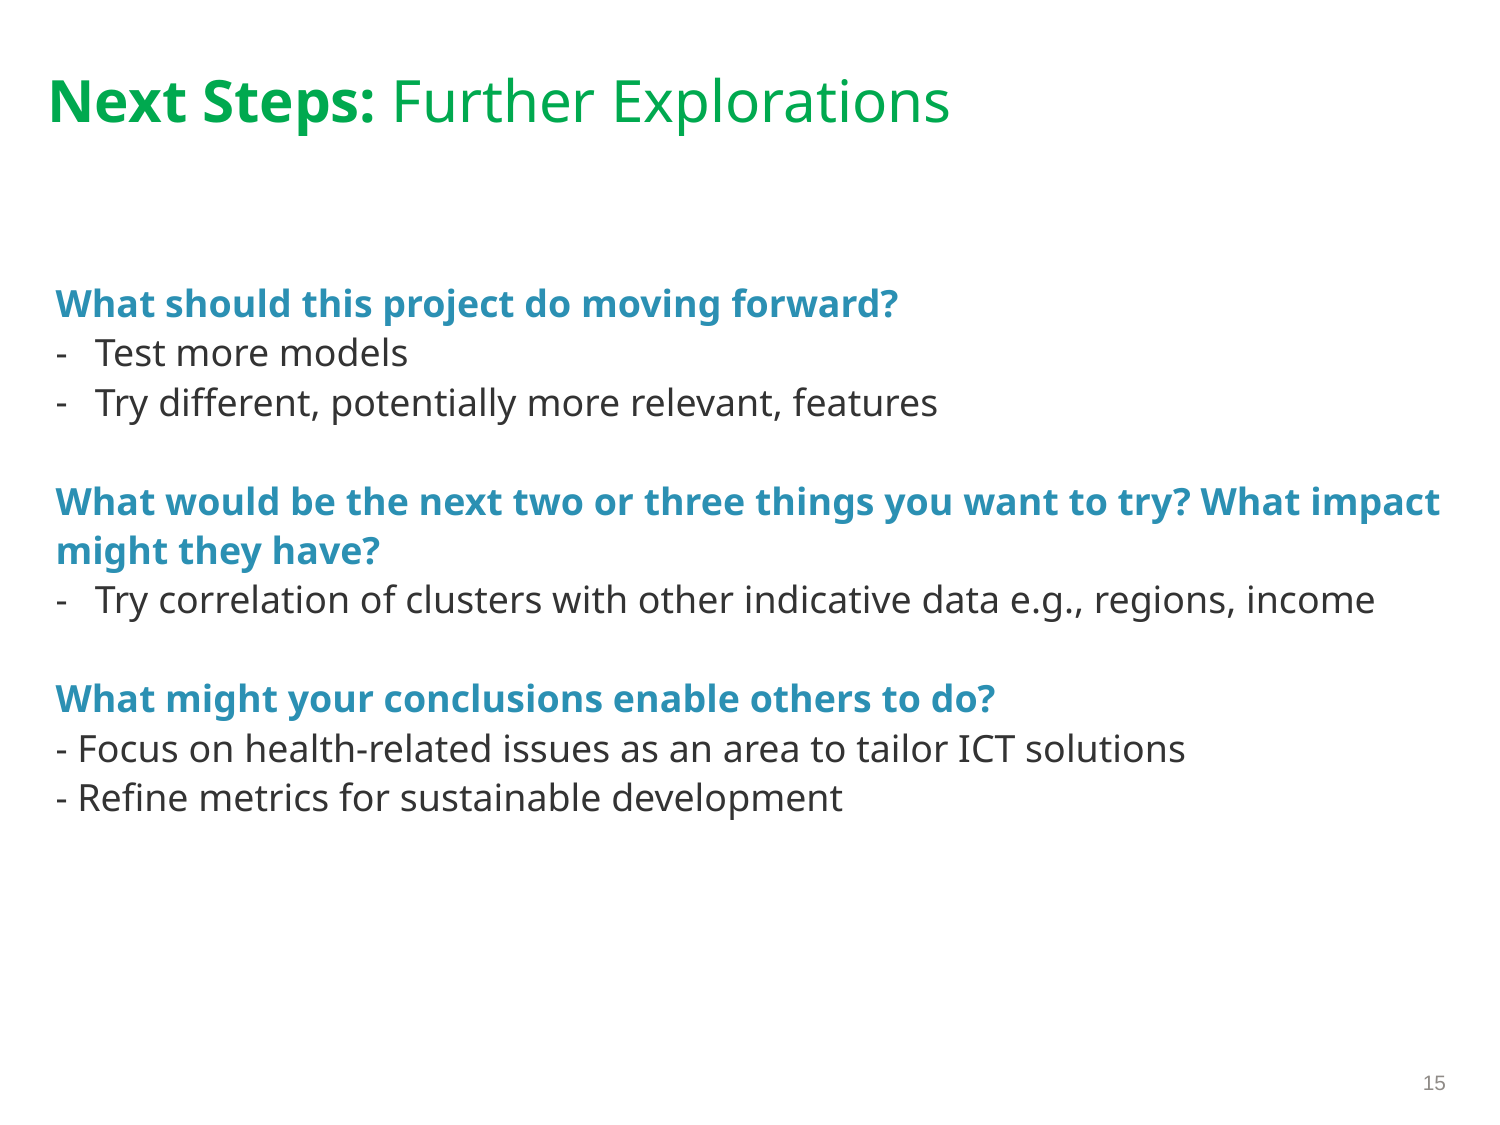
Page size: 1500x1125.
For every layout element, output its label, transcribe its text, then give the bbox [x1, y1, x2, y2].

text_box What should this project do moving forward? Test more models Try different, potentially more relevant, features What would be the next two or three things you want to try? What impact might they have? Try correlation of clusters with other indicative data e.g., regions, income What might your conclusions enable others to do? - Focus on health-related issues as an area to tailor ICT solutions - Refine metrics for sustainable development [48, 275, 1452, 787]
title Next Steps: Further Explorations [47, 55, 1452, 158]
slide_number 15 [1276, 1057, 1452, 1095]
